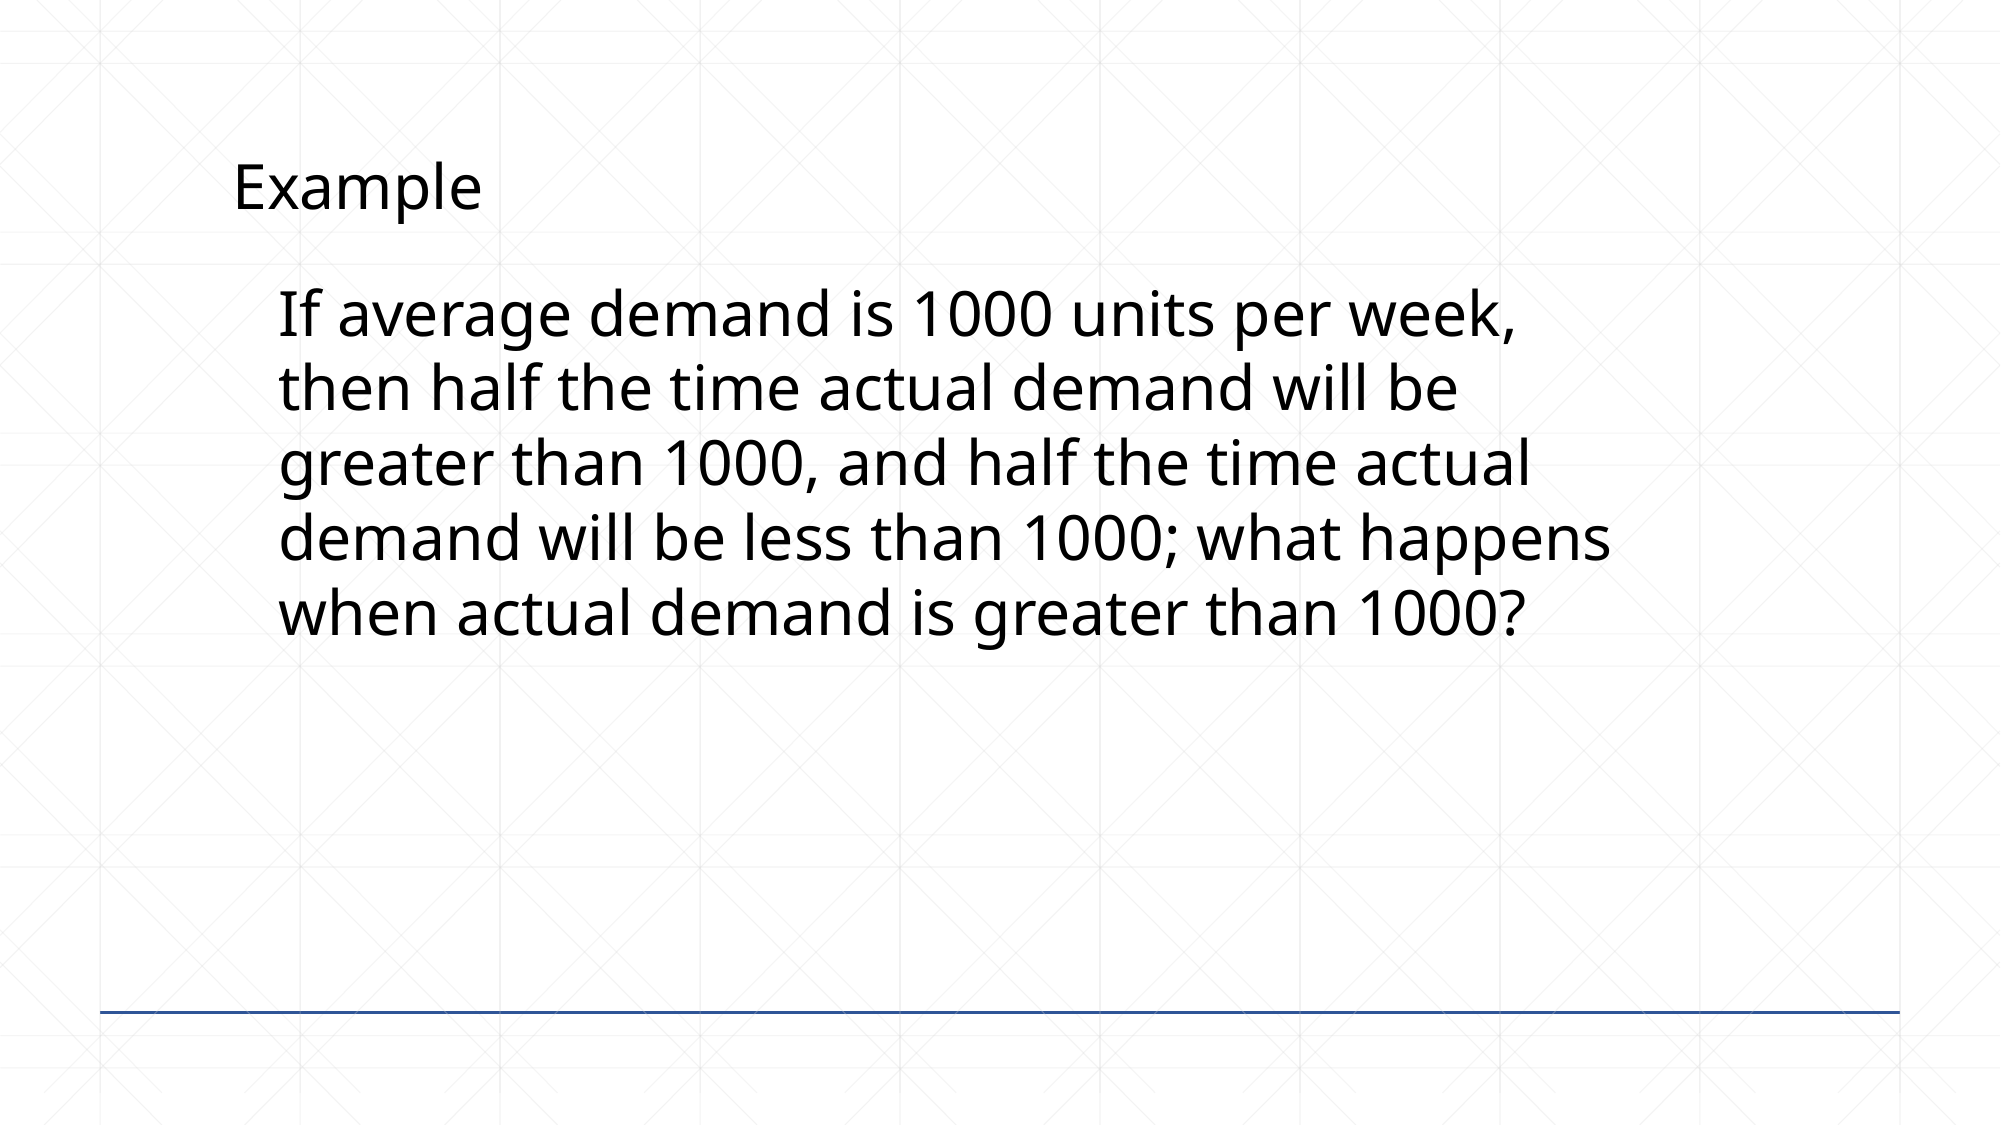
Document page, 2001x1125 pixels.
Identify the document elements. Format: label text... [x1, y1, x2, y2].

text_box If average demand is 1000 units per week, then half the time actual demand will be greater than 1000, and half the time actual demand will be less than 1000; what happens when actual demand is greater than 1000? [263, 266, 1660, 656]
text_box Example [217, 139, 1219, 230]
